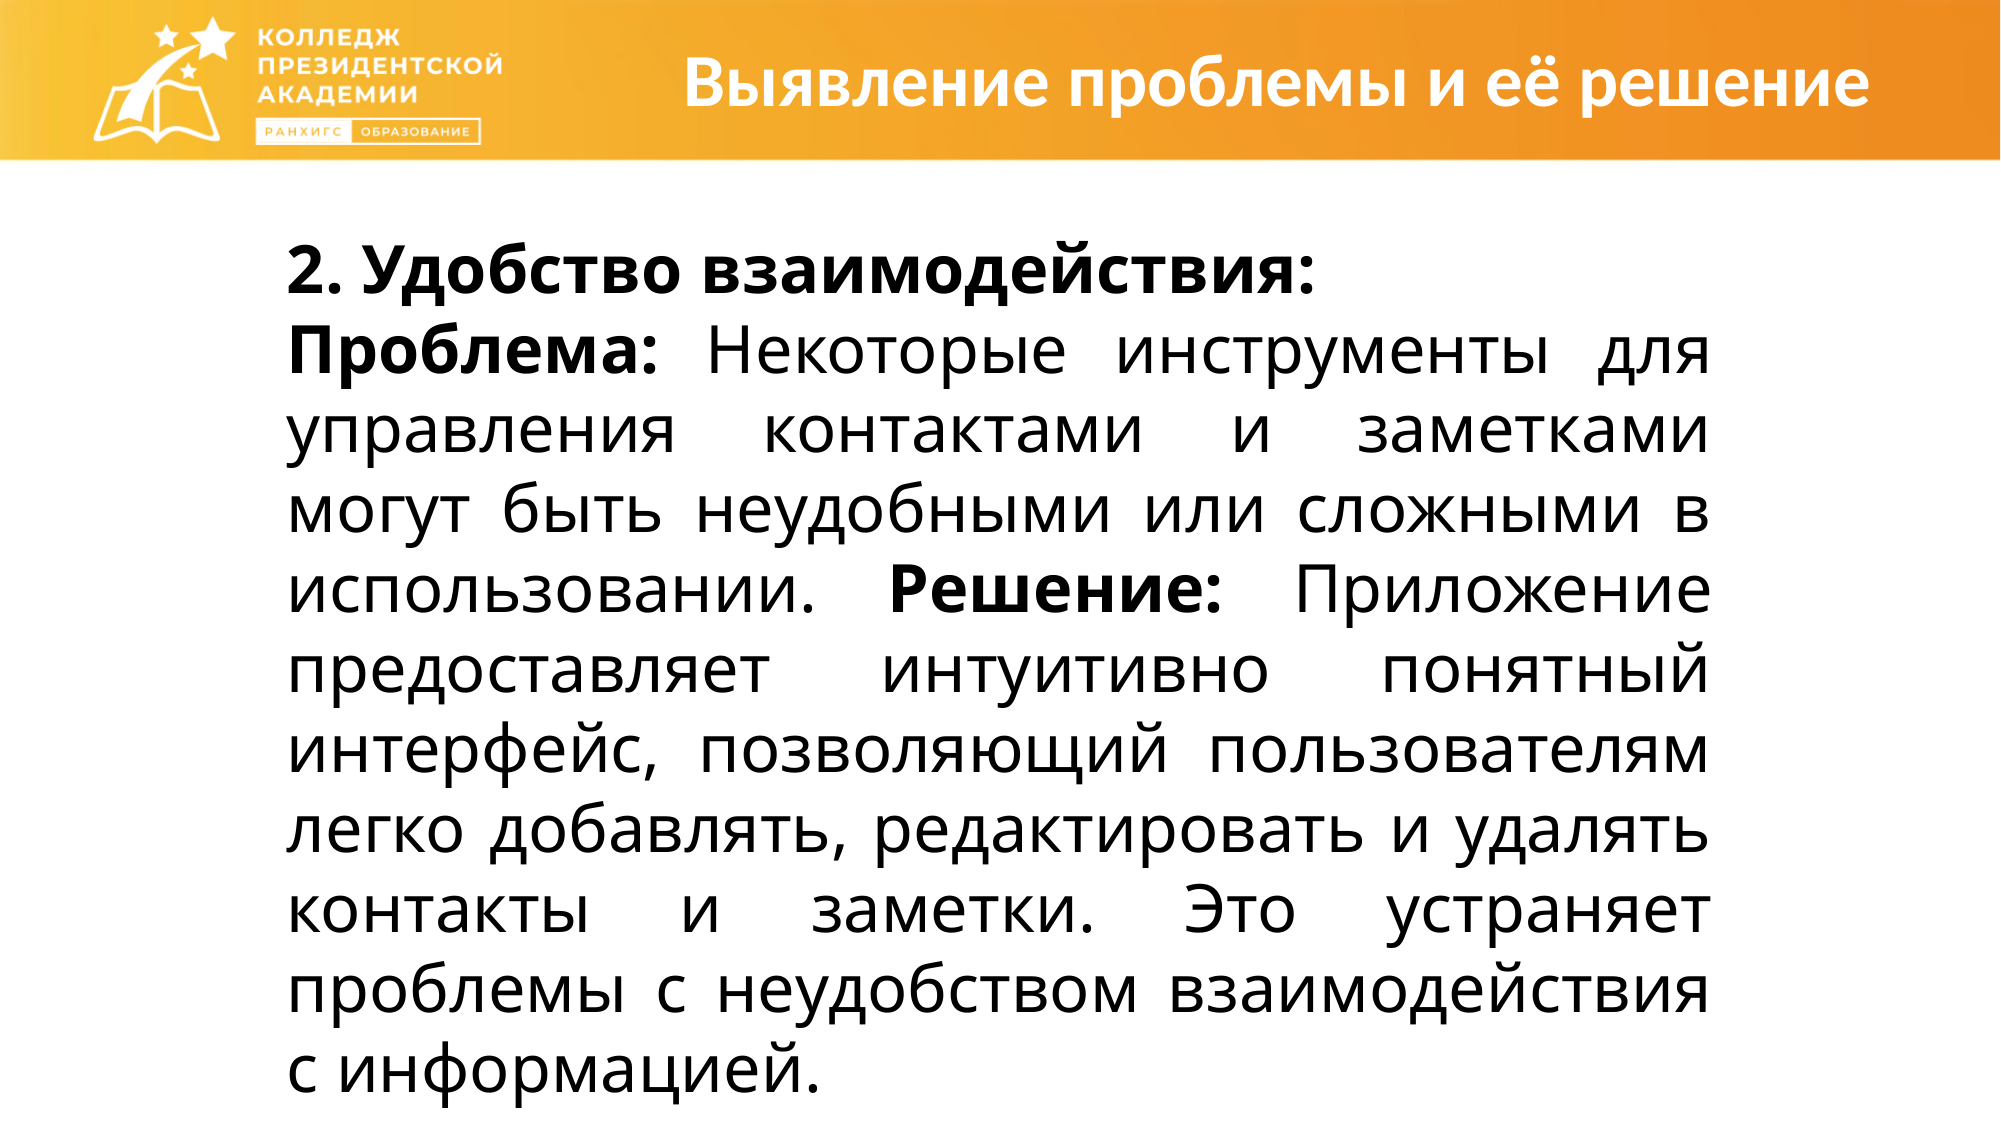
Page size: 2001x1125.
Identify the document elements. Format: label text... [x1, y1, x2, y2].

picture [0, 0, 2001, 1125]
text_box 2. Удобство взаимодействия: Проблема: Некоторые инструменты для управления контактами и заметками могут быть неудобными или сложными в использовании. Решение: Приложение предоставляет интуитивно понятный интерфейс, позволяющий пользователям легко добавлять, редактировать и удалять контакты и заметки. Это устраняет проблемы с неудобством взаимодействия с информацией. [272, 219, 1728, 1114]
text_box Выявление проблемы и её решение [668, 24, 2000, 130]
